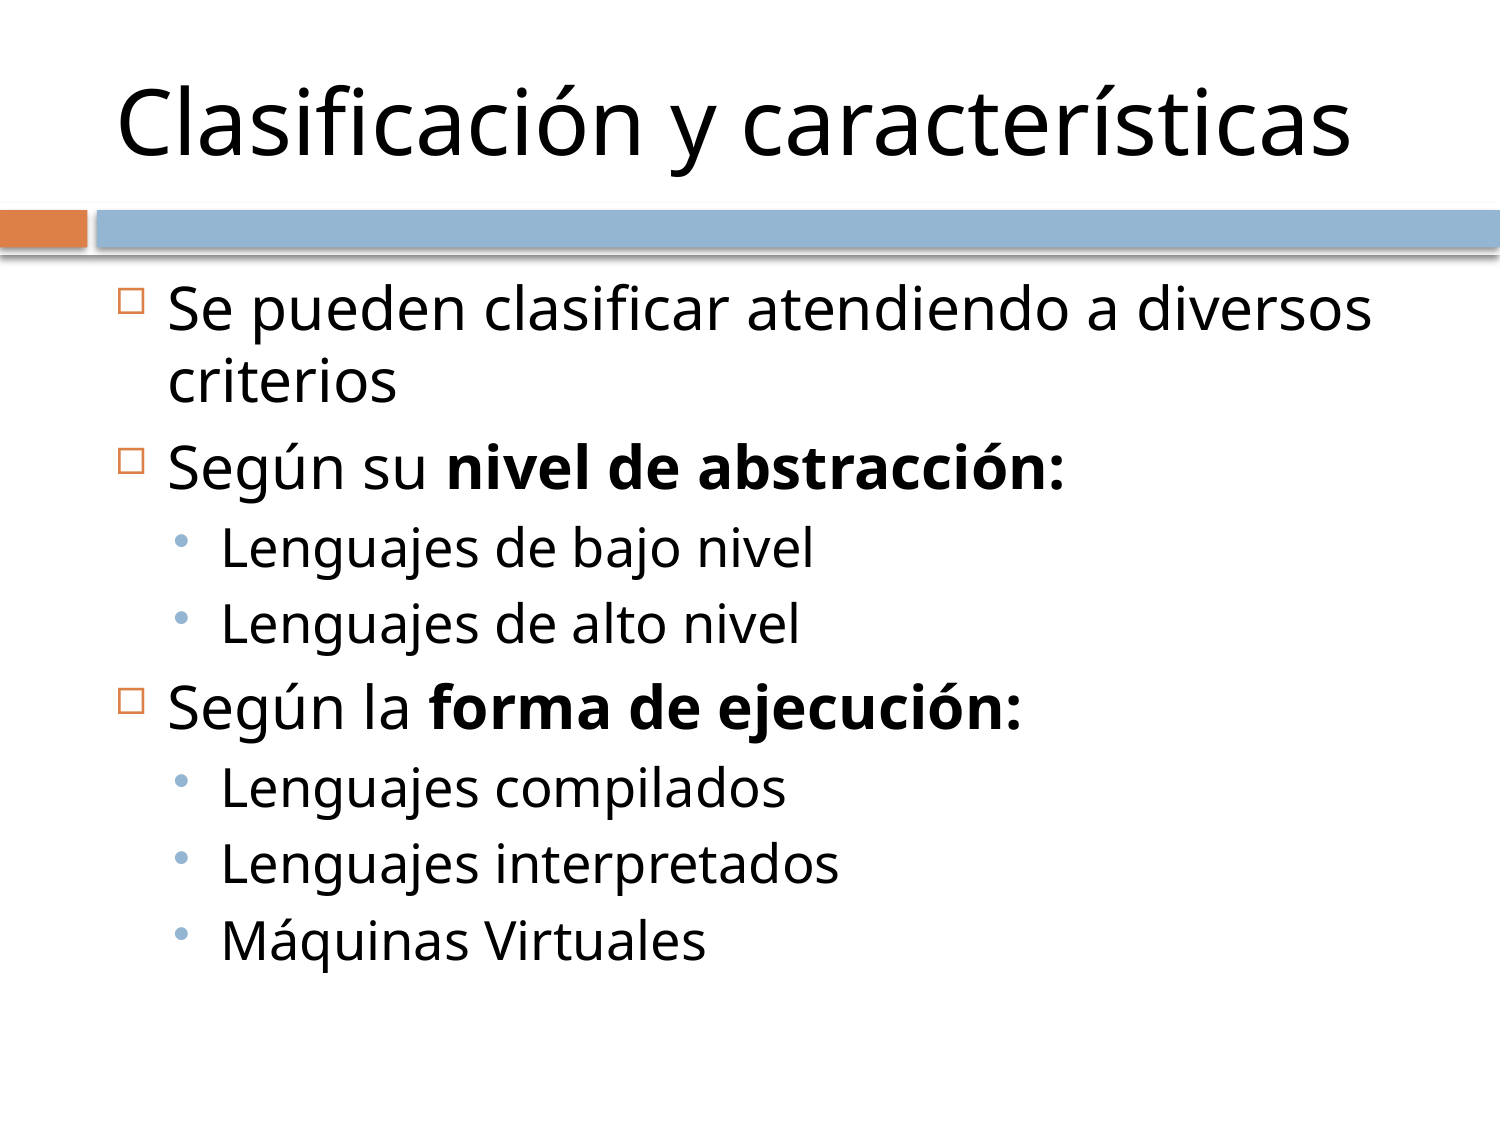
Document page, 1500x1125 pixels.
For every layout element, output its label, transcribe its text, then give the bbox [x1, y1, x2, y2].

list Se pueden clasificar atendiendo a diversos criterios Según su nivel de abstracción: Lenguajes de bajo nivel Lenguajes de alto nivel Según la forma de ejecución: Lenguajes compilados Lenguajes interpretados Máquinas Virtuales [100, 262, 1438, 1000]
title Clasificación y características [100, 37, 1438, 200]
